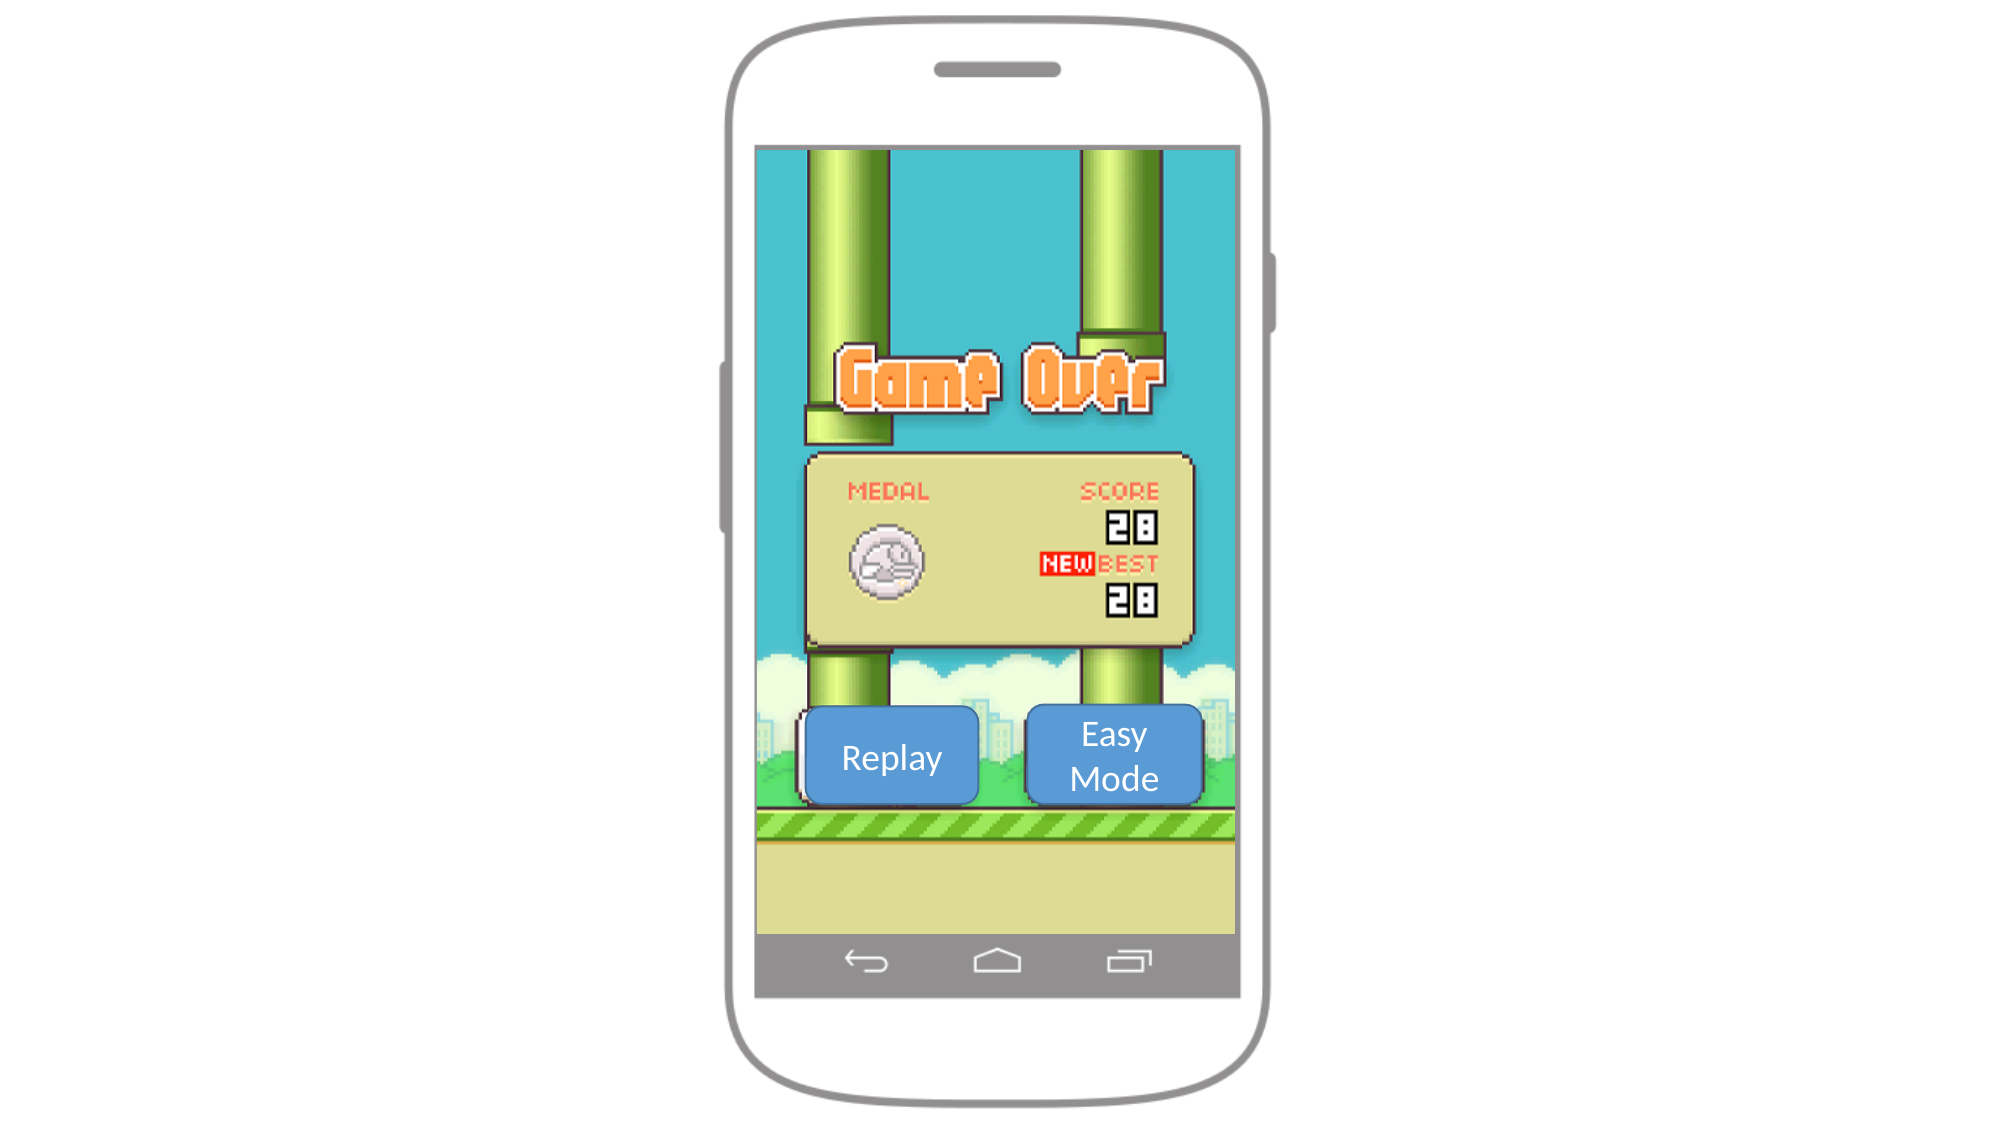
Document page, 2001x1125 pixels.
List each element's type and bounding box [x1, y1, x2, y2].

picture [698, 0, 1302, 1112]
